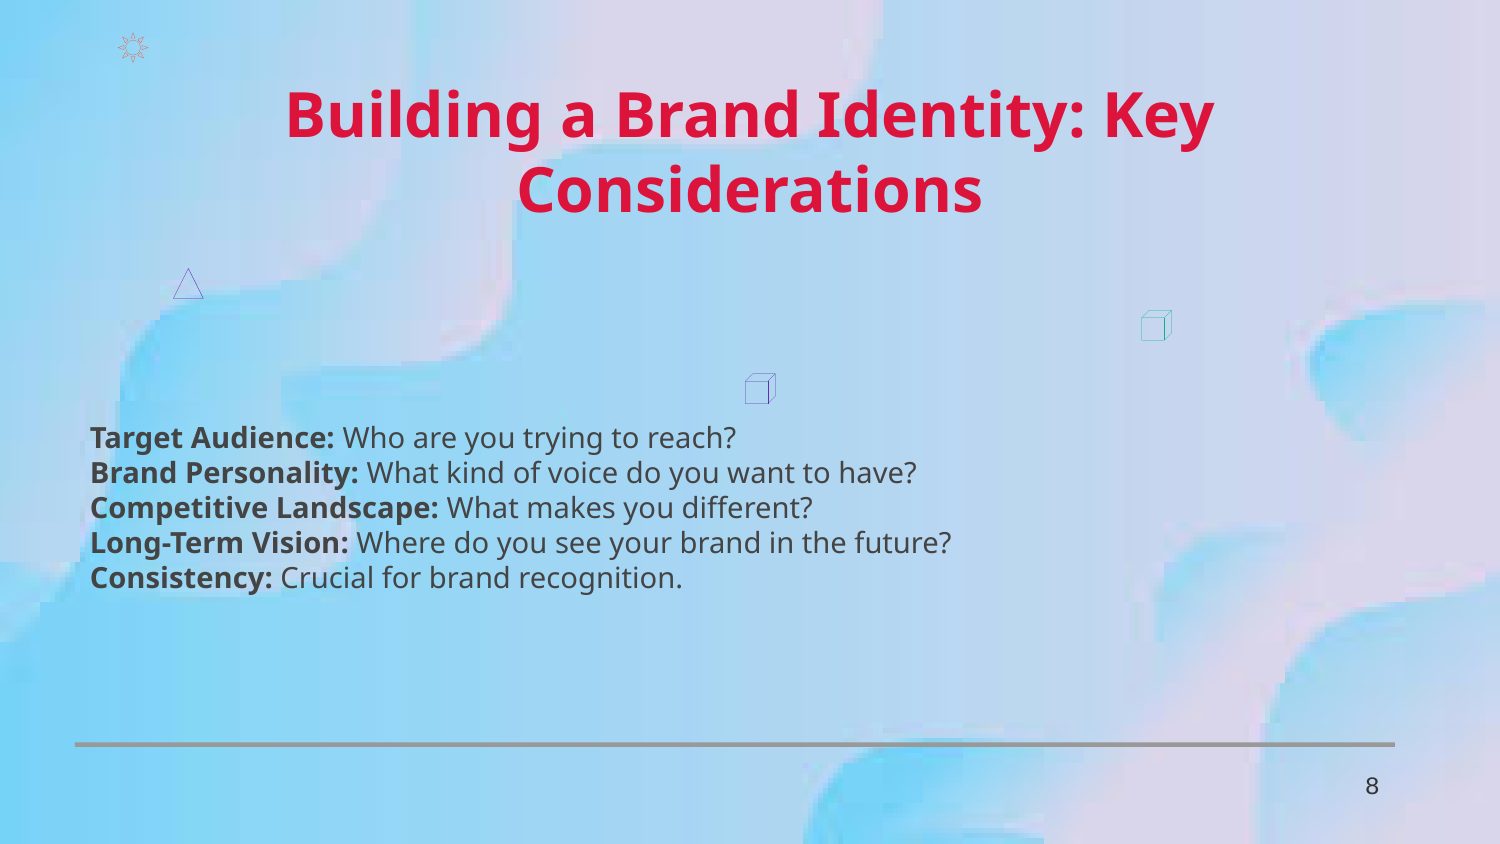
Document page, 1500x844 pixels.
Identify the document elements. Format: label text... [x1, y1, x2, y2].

text_box [130, 32, 136, 39]
text_box Building a Brand Identity: Key Considerations [74, 74, 1425, 225]
text_box [118, 36, 149, 63]
picture [0, 0, 1500, 844]
text_box Target Audience: Who are you trying to reach? Brand Personality: What kind of voice do you want to have? Competitive Landscape: What makes you different? Long-Term Vision: Where do you see your brand in the future? Consistency: Crucial for brand recognition. [74, 270, 1425, 777]
text_box [74, 742, 1395, 747]
